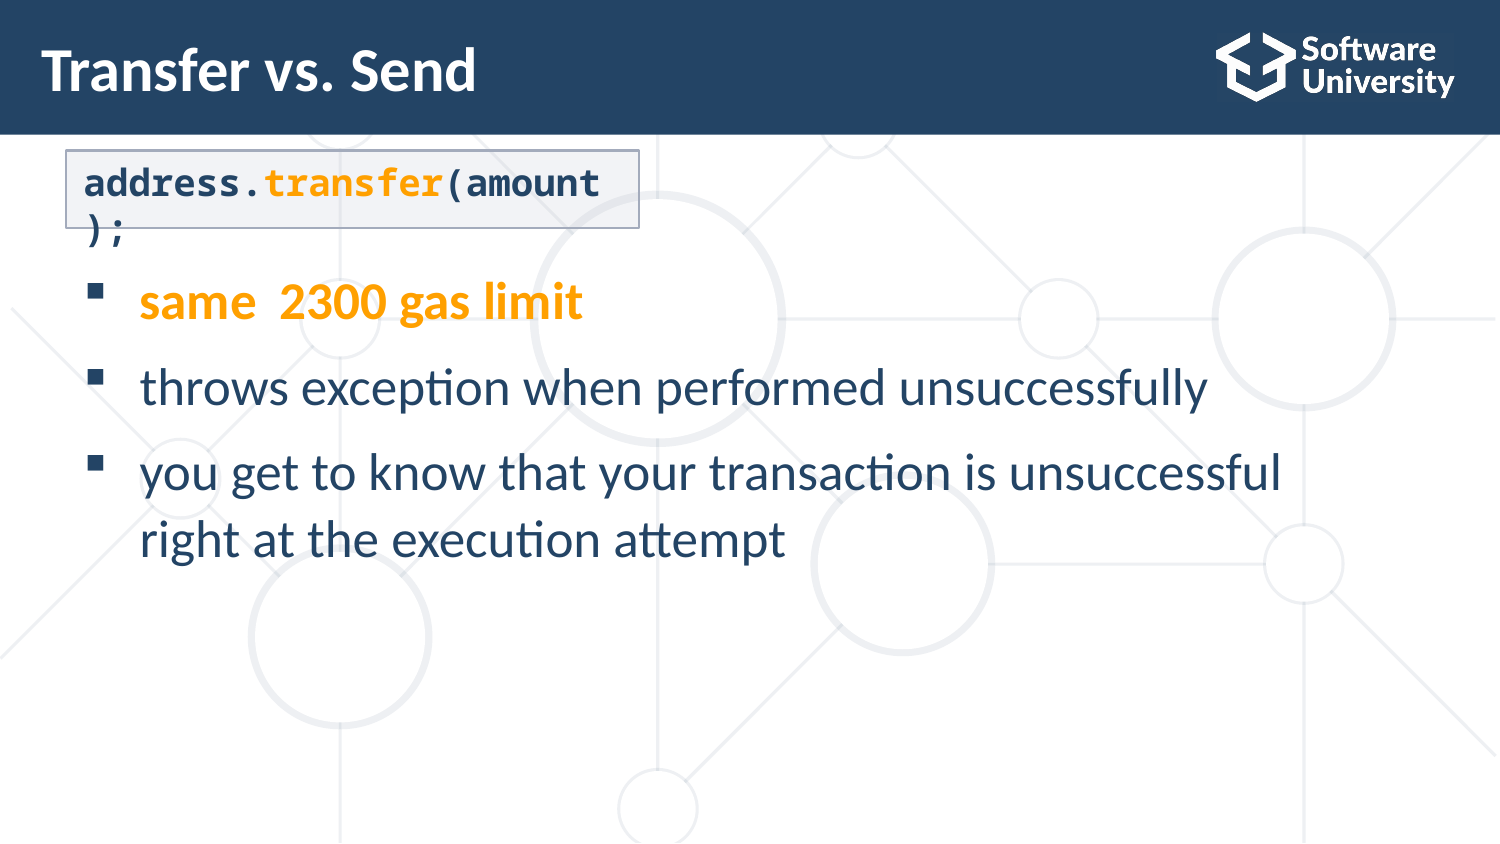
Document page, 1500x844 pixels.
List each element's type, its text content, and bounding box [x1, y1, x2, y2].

list same 2300 gas limit throws exception when performed unsuccessfully you get to know that your transaction is unsuccessful right at the execution attempt [65, 257, 1346, 662]
text_box address.transfer(amount); [65, 150, 639, 228]
picture [1216, 32, 1455, 102]
title Transfer vs. Send [23, 12, 1193, 121]
